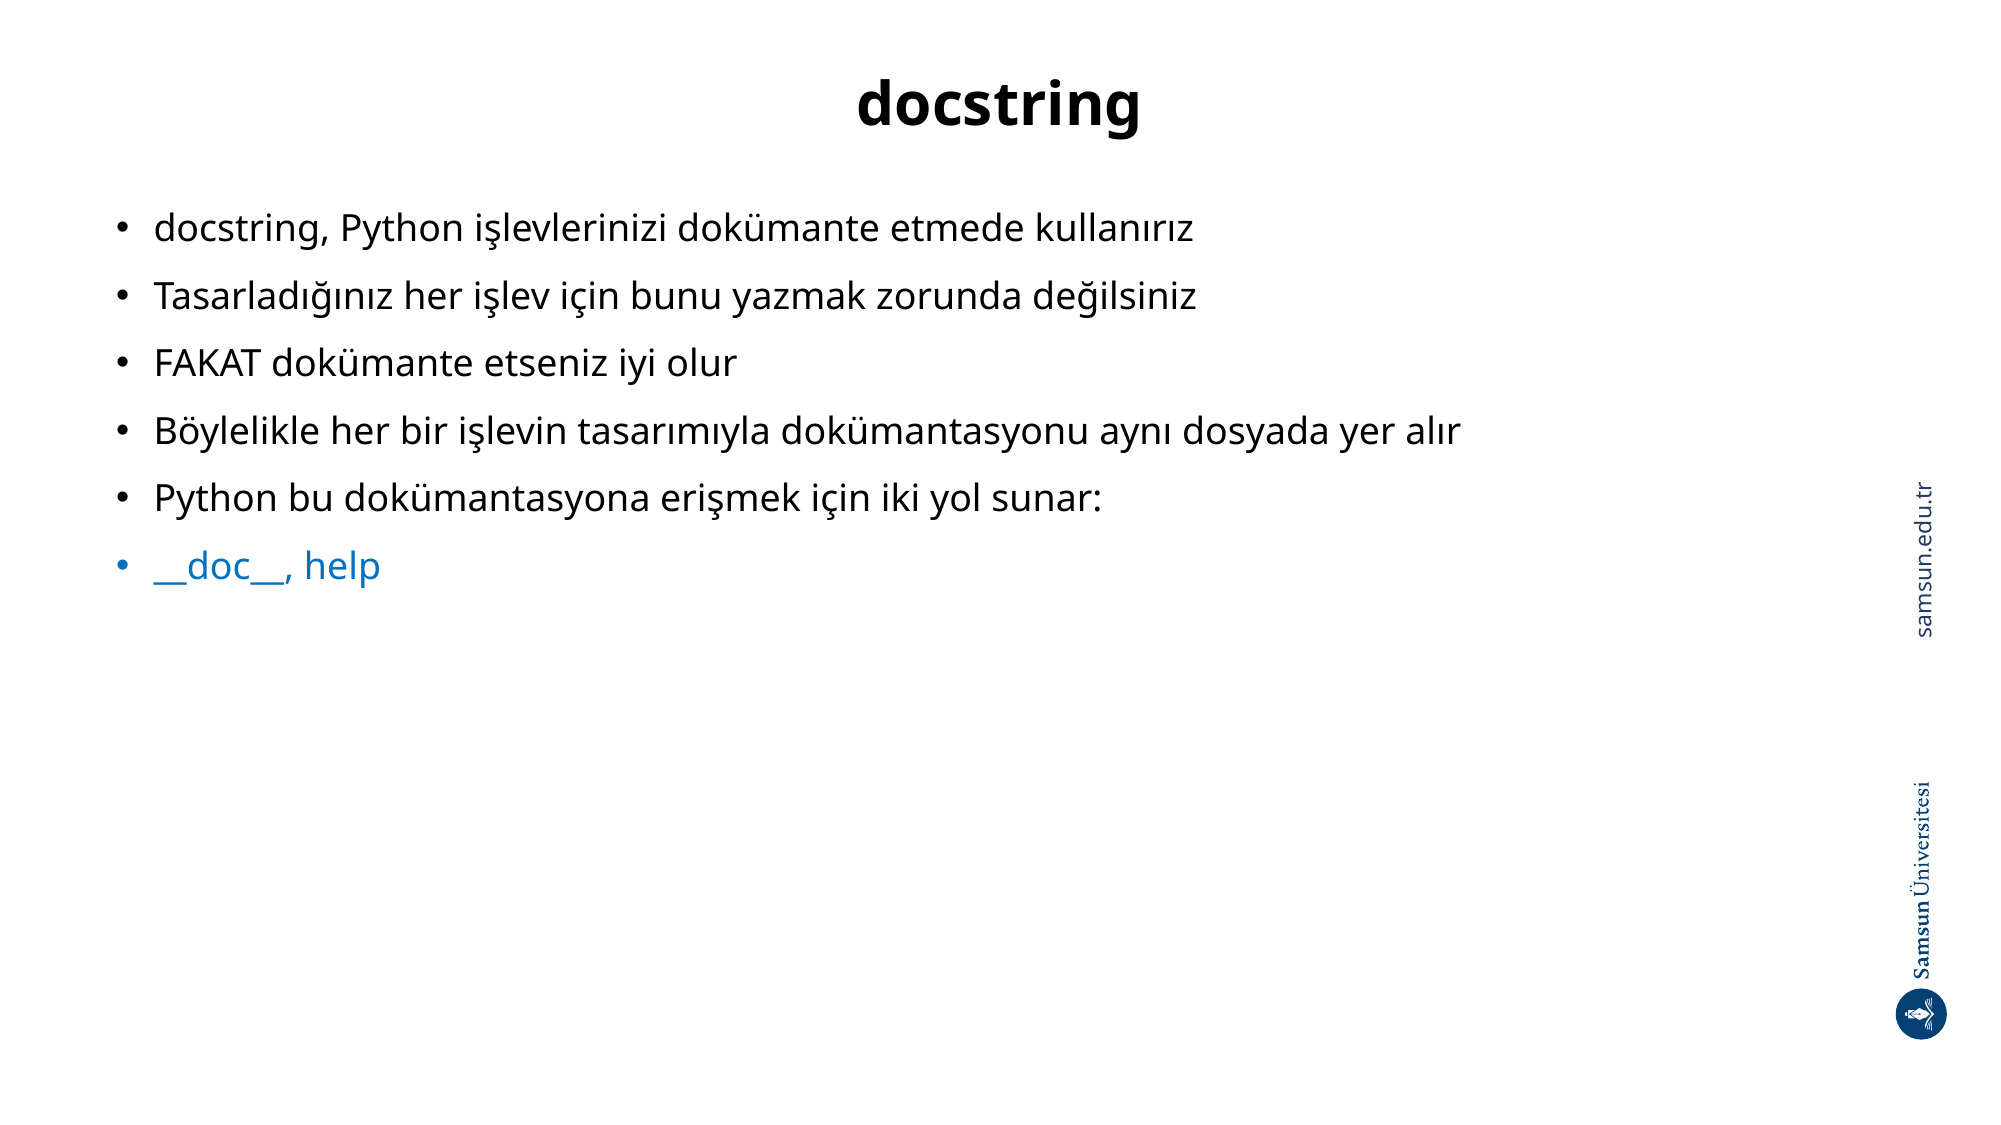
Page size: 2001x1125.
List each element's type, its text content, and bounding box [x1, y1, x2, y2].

title docstring [105, 30, 1895, 174]
list docstring, Python işlevlerinizi dokümante etmede kullanırız Tasarladığınız her işlev için bunu yazmak zorunda değilsiniz FAKAT dokümante etseniz iyi olur Böylelikle her bir işlevin tasarımıyla dokümantasyonu aynı dosyada yer alır Python bu dokümantasyona erişmek için iki yol sunar: __doc__, help [101, 174, 1895, 1056]
